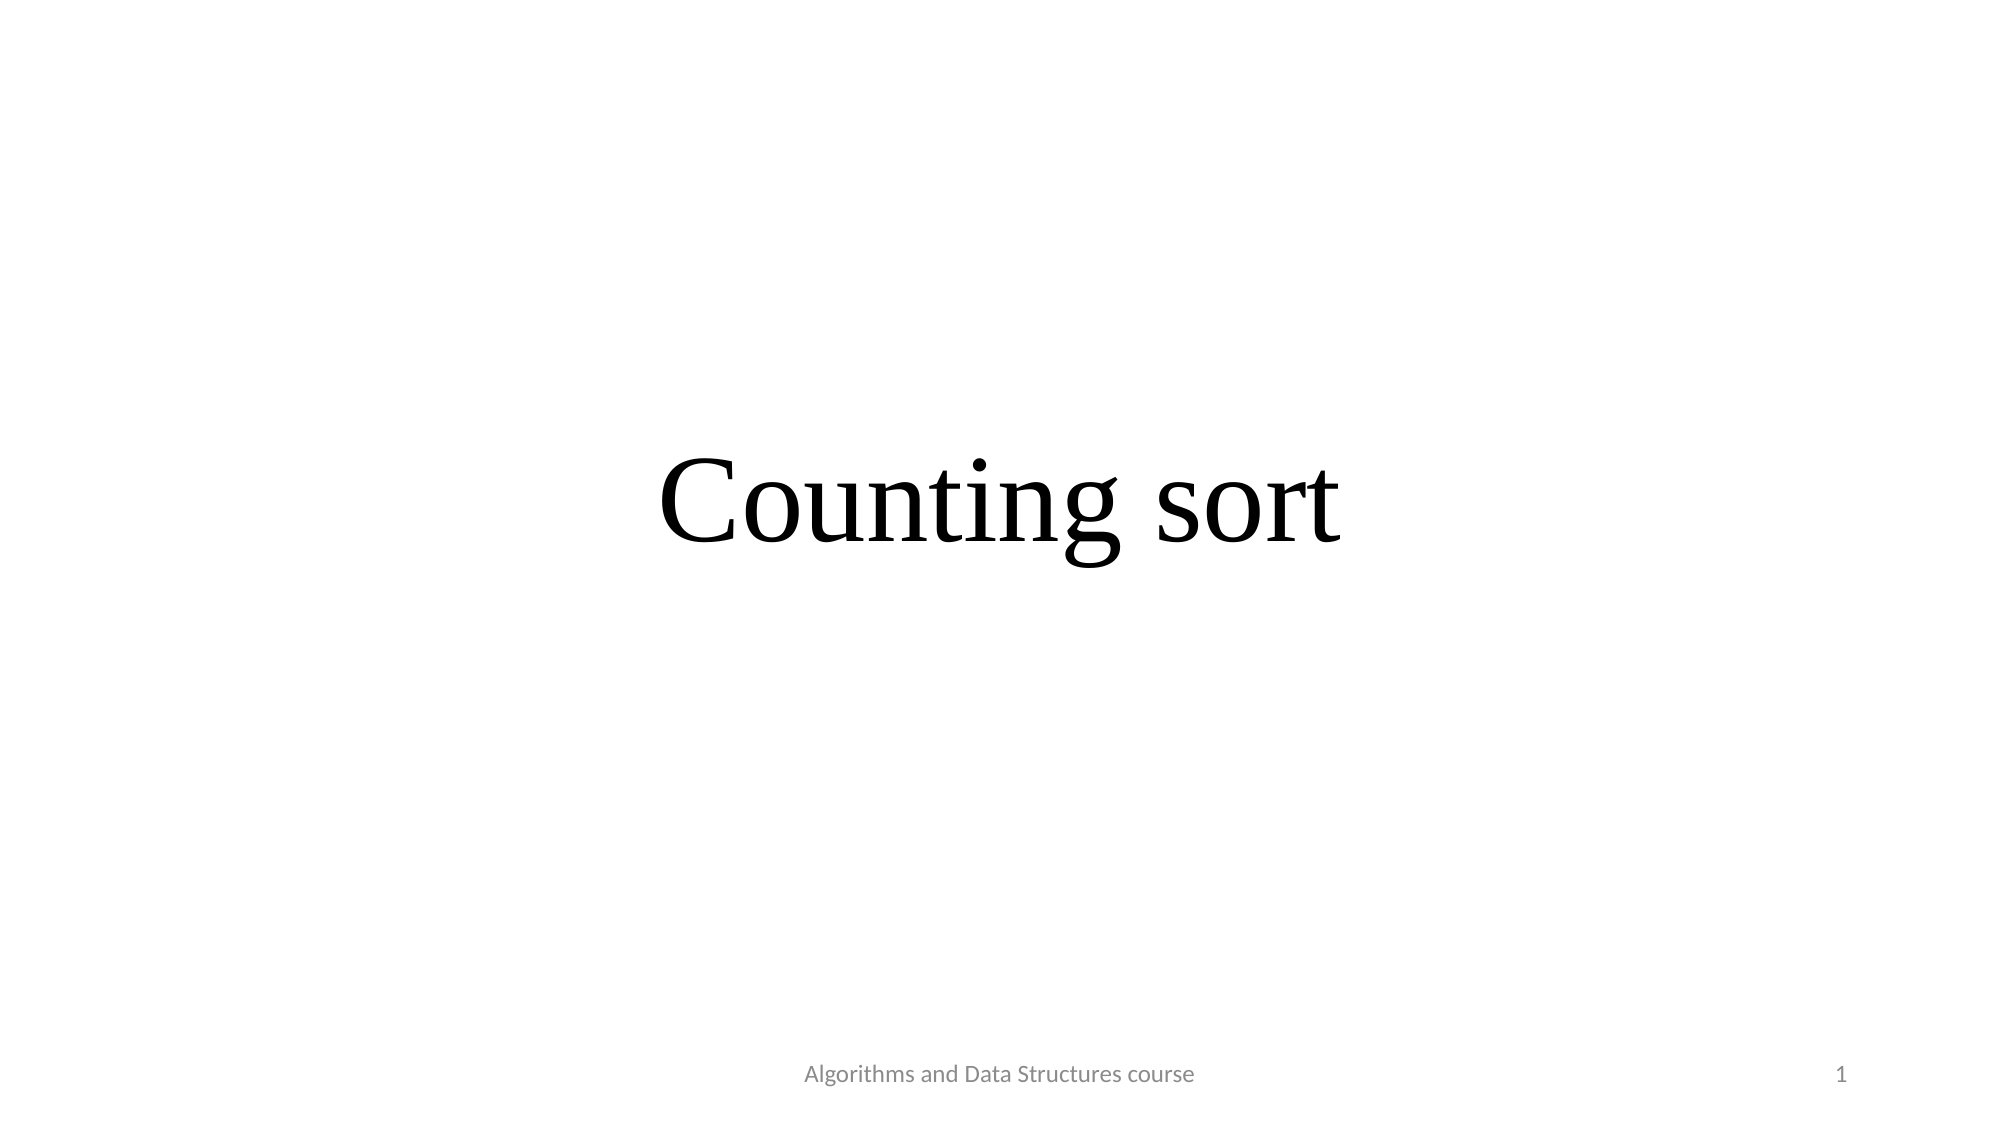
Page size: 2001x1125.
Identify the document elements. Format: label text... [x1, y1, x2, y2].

slide_number 1 [1412, 1042, 1863, 1103]
title Counting sort [249, 184, 1750, 576]
footer Algorithms and Data Structures course [662, 1042, 1338, 1103]
